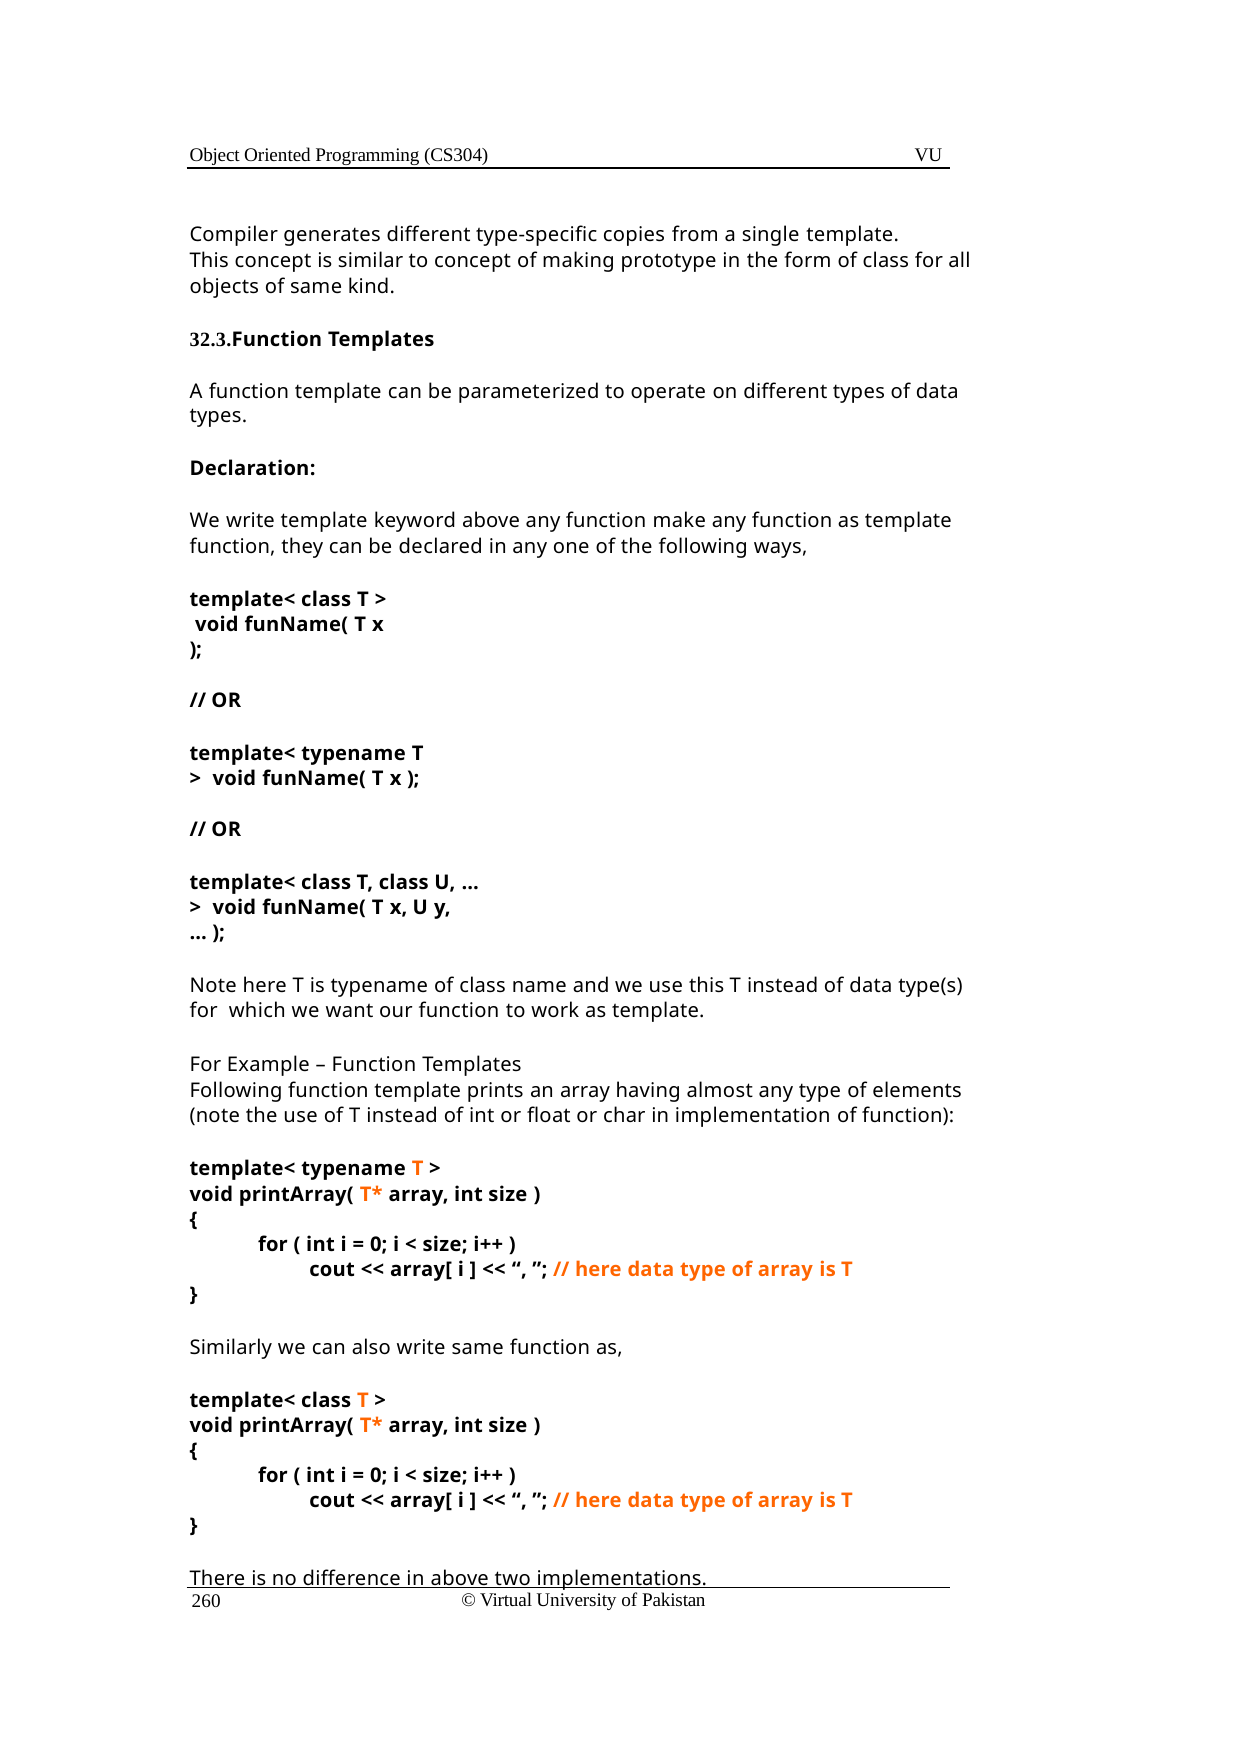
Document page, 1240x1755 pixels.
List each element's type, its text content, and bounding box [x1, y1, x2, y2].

text_box 260 [189, 1590, 223, 1612]
text_box Object Oriented Programming (CS304) [187, 141, 493, 166]
text_box Compiler generates different type-specific copies from a single template. This concept is similar to concept of making prototype in the form of class for all objects of same kind. 32.3.Function Templates A function template can be parameterized to operate on different types of data types. Declaration: We write template keyword above any function make any function as template function, they can be declared in any one of the following ways, template< class T > void funName( T x ); // OR template< typename T > void funName( T x ); // OR template< class T, class U, … > void funName( T x, U y, … ); Note here T is typename of class name and we use this T instead of data type(s) for which we want our function to work as template. For Example – Function Templates Following function template prints an array having almost any type of elements (note the use of T instead of int or float or char in implementation of function): template< typename T > void printArray( T* array, int size ) { for ( int i = 0; i < size; i++ ) cout << array[ i ] << “, ”; // here data type of array is T } Similarly we can also write same function as, template< class T > void printArray( T* array, int size ) { for ( int i = 0; i < size; i++ ) cout << array[ i ] << “, ”; // here data type of array is T } There is no difference in above two implementations. [187, 221, 984, 1590]
text_box VU [912, 141, 945, 166]
text_box © Virtual University of Pakistan [459, 1590, 712, 1610]
